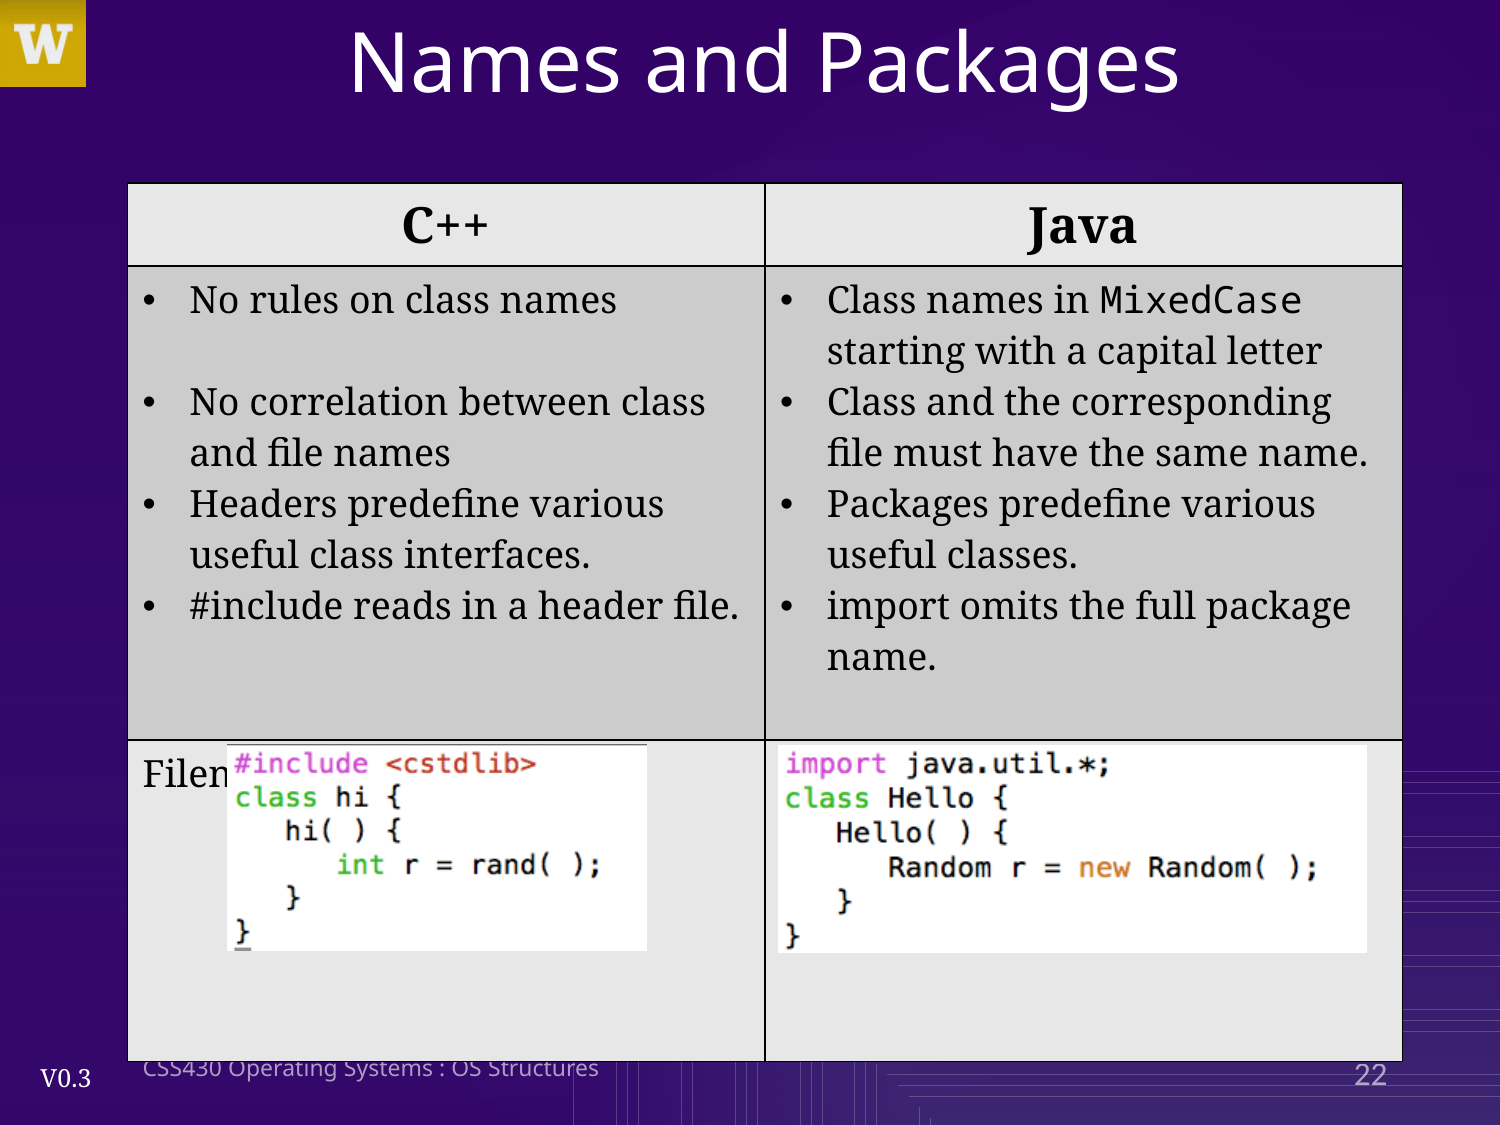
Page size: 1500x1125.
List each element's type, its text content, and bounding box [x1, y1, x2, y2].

table_header C++ [128, 184, 764, 265]
picture [226, 744, 648, 952]
table_header Java [766, 184, 1402, 265]
table_cell Class names in MixedCase starting with a capital letter Class and the corresponding file must have the same name. Packages predefine various useful classes. import omits the full package name. [766, 267, 1402, 739]
footer CSS430 Operating Systems : OS Structures [127, 1039, 885, 1100]
table_cell Filename hello.java [766, 741, 1402, 1061]
title Names and Packages [127, 0, 1403, 119]
table_cell No rules on class names No correlation between class and file names Headers predefine various useful class interfaces. #include reads in a header file. [128, 267, 764, 739]
slide_number 22 [1235, 1039, 1403, 1100]
picture [0, 0, 86, 87]
table_cell Filename: hello.cpp [128, 741, 764, 1039]
picture [777, 744, 1368, 954]
